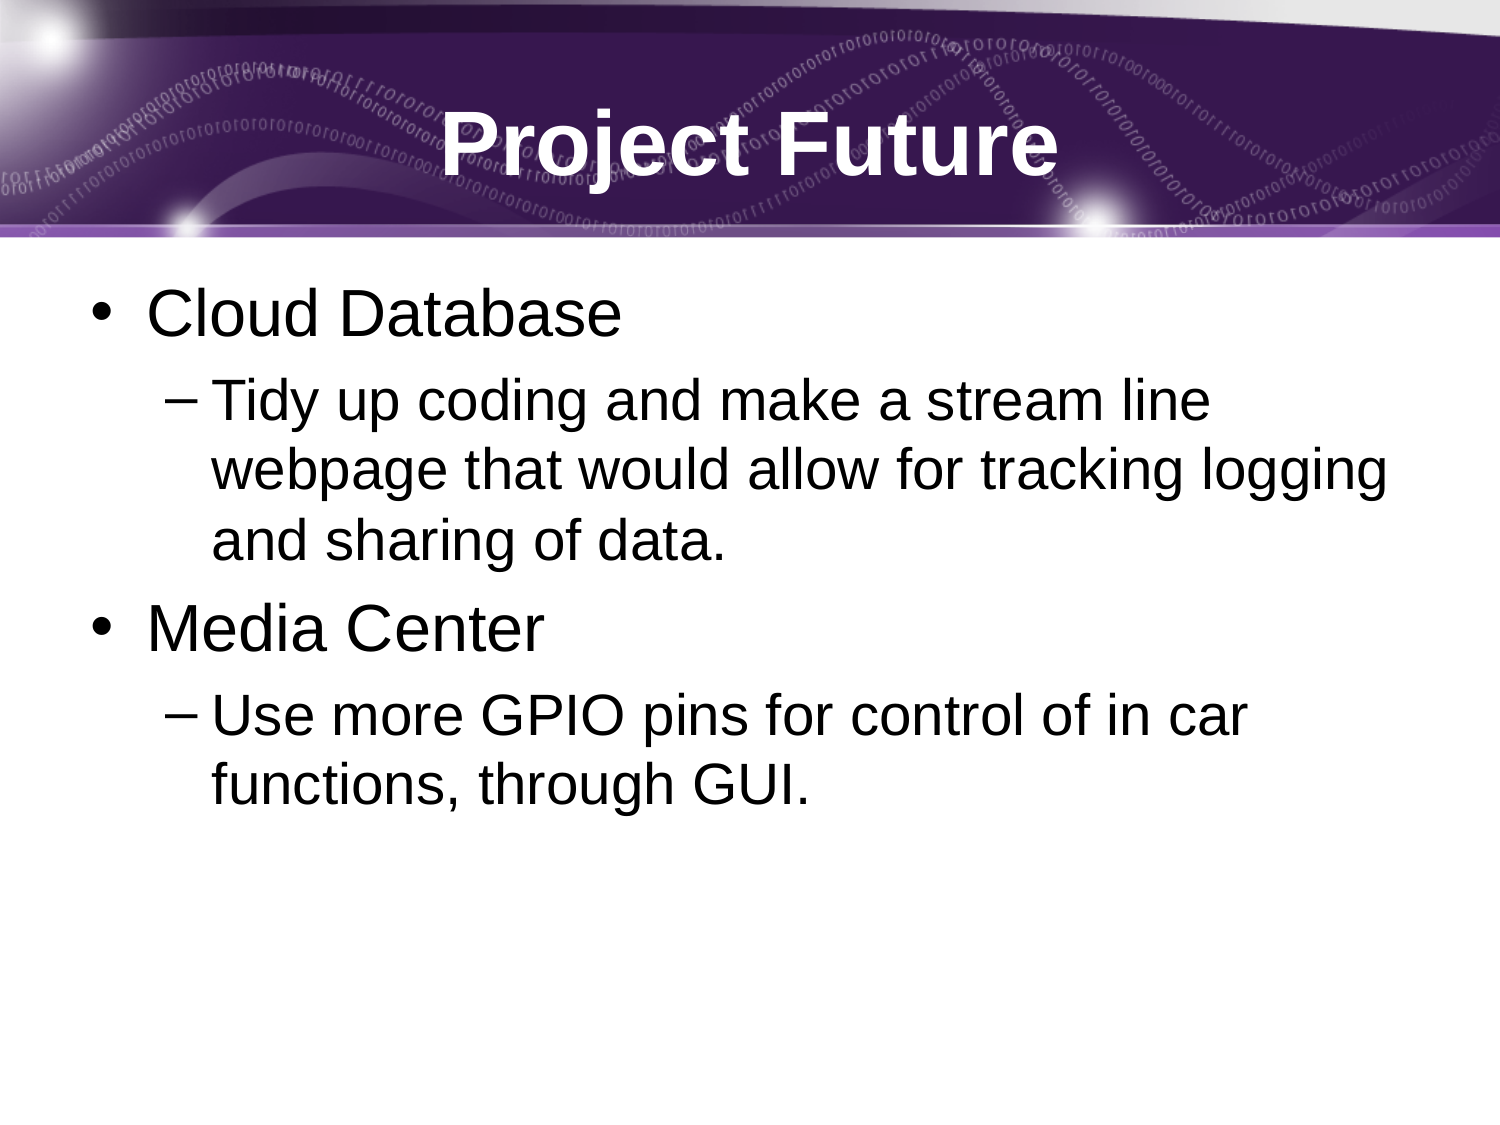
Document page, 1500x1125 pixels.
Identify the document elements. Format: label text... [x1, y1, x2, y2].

title Project Future [75, 45, 1425, 233]
list Cloud Database Tidy up coding and make a stream line webpage that would allow for tracking logging and sharing of data. Media Center Use more GPIO pins for control of in car functions, through GUI. [75, 262, 1425, 1005]
picture [0, 0, 1500, 237]
